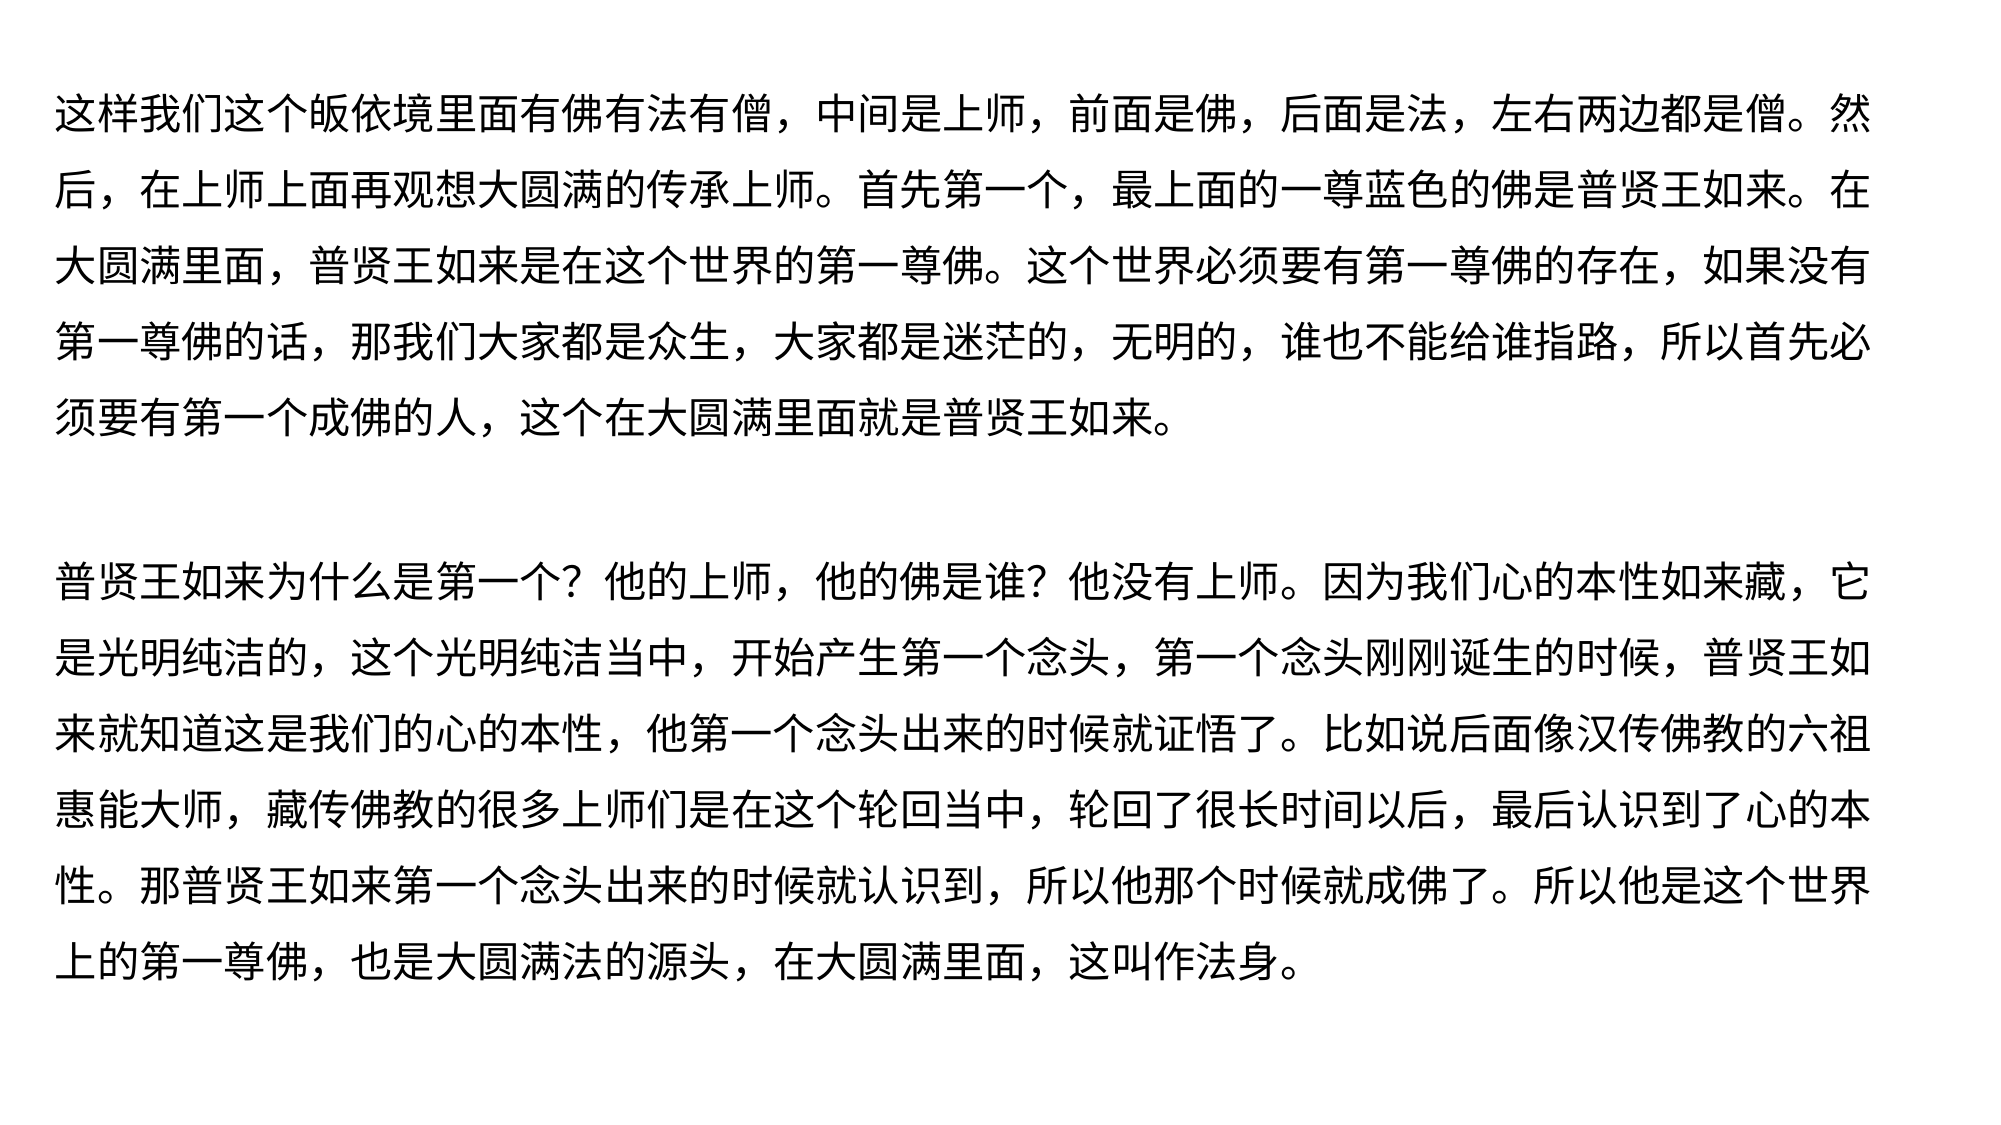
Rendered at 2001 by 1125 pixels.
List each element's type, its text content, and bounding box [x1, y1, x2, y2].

subtitle 这样我们这个皈依境里面有佛有法有僧，中间是上师，前面是佛，后面是法，左右两边都是僧。然后，在上师上面再观想大圆满的传承上师。首先第一个，最上面的一尊蓝色的佛是普贤王如来。在大圆满里面，普贤王如来是在这个世界的第一尊佛。这个世界必须要有第一尊佛的存在，如果没有第一尊佛的话，那我们大家都是众生，大家都是迷茫的，无明的，谁也不能给谁指路，所以首先必须要有第一个成佛的人，这个在大圆满里面就是普贤王如来。 普贤王如来为什么是第一个？他的上师，他的佛是谁？他没有上师。因为我们心的本性如来藏，它是光明纯洁的，这个光明纯洁当中，开始产生第一个念头，第一个念头刚刚诞生的时候，普贤王如来就知道这是我们的心的本性，他第一个念头出来的时候就证悟了。比如说后面像汉传佛教的六祖惠能大师，藏传佛教的很多上师们是在这个轮回当中，轮回了很长时间以后，最后认识到了心的本性。那普贤王如来第一个念头出来的时候就认识到，所以他那个时候就成佛了。所以他是这个世界上的第一尊佛，也是大圆满法的源头，在大圆满里面，这叫作法身。 [40, 54, 1929, 1014]
